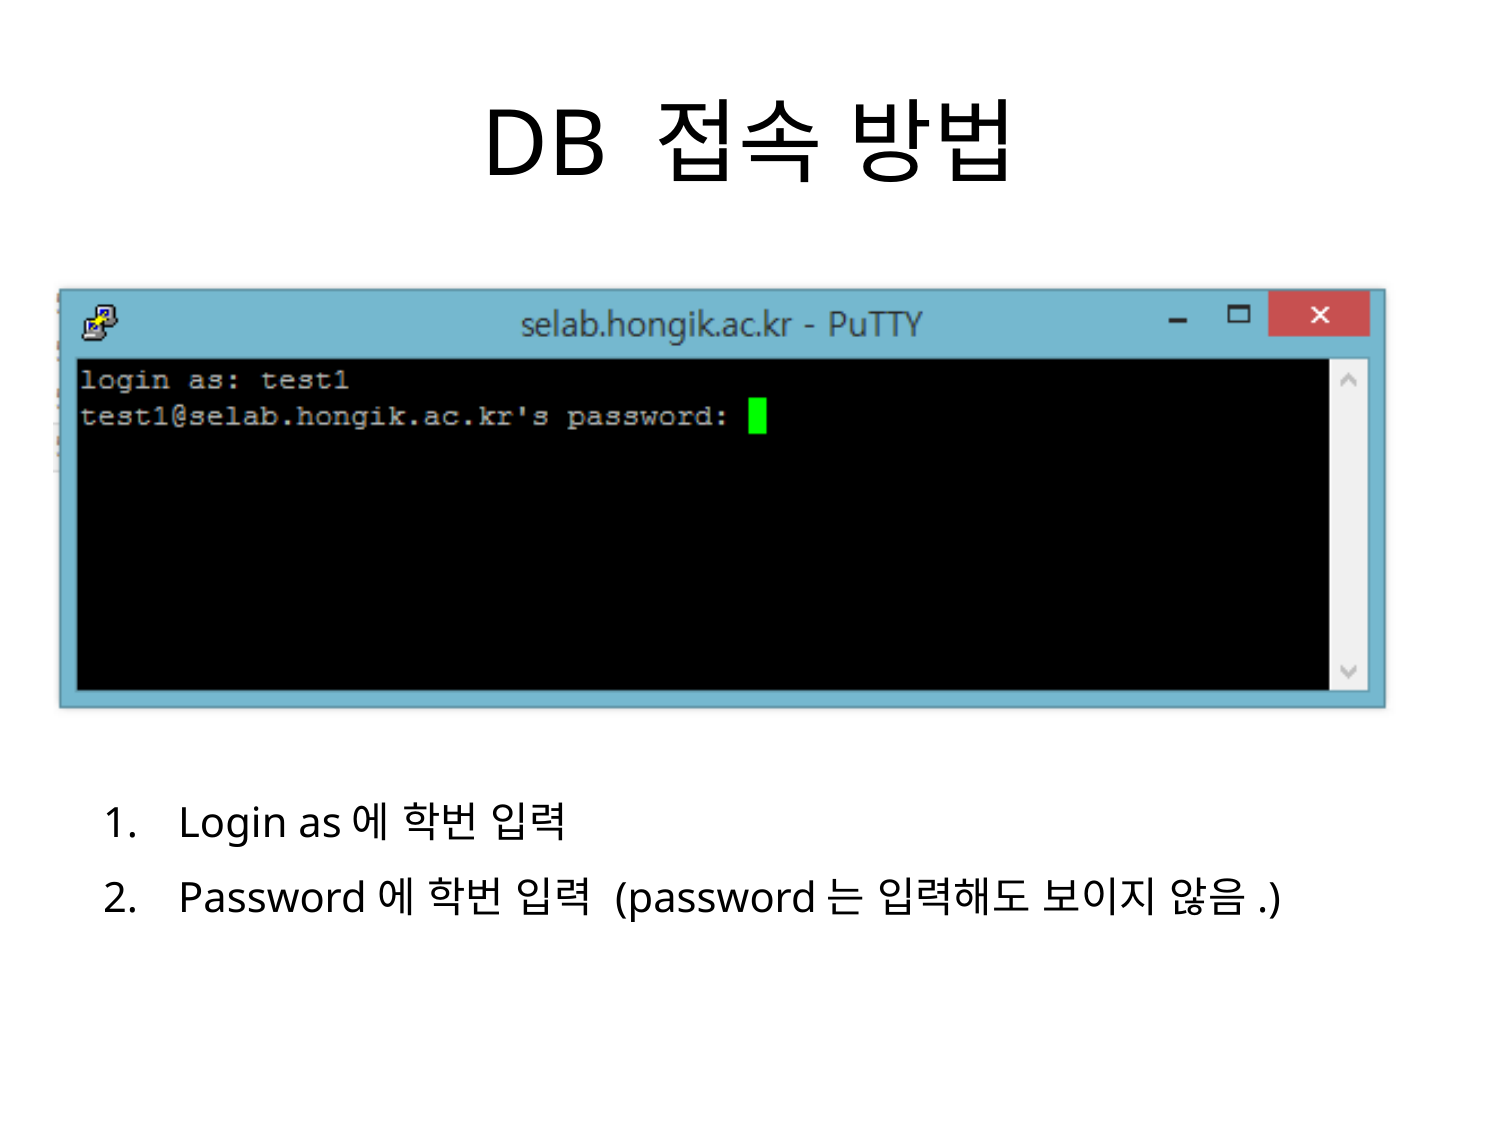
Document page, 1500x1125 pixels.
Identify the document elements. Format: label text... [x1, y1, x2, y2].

title DB 접속 방법 [75, 45, 1425, 233]
text_box Login as에 학번 입력 Password에 학번 입력 (password는 입력해도 보이지 않음.) [88, 763, 1442, 1003]
picture [52, 278, 1400, 718]
